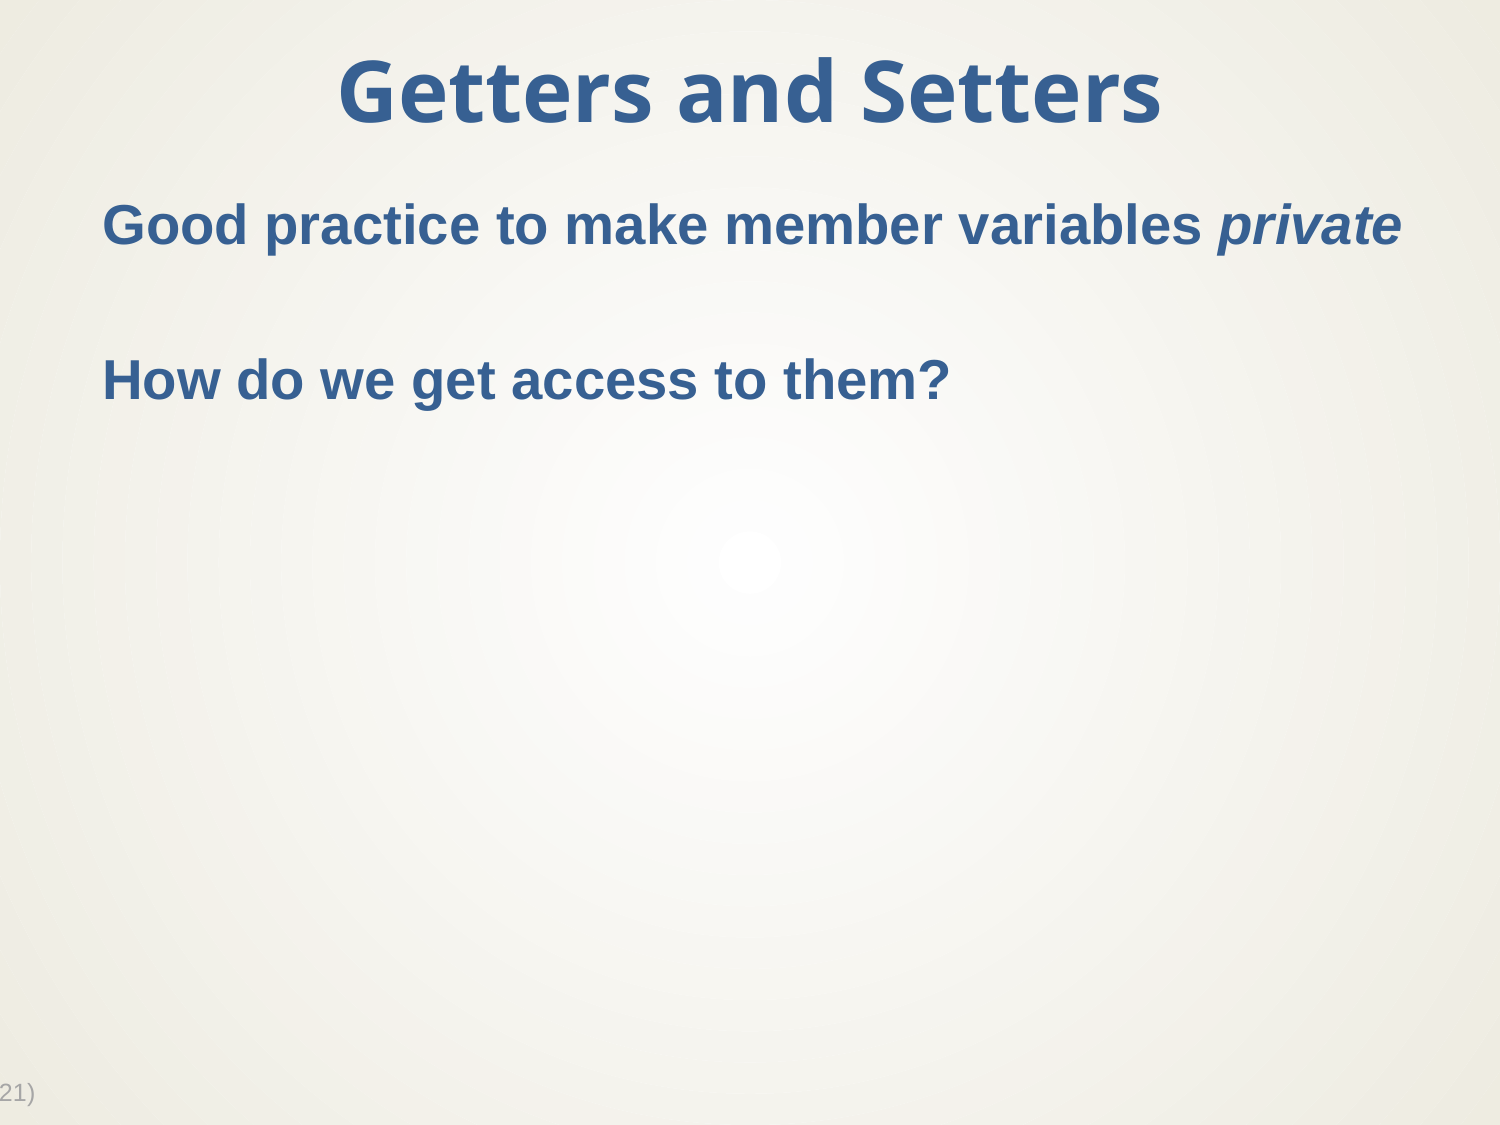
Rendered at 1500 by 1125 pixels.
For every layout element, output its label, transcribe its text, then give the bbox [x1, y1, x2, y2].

title Getters and Setters [0, 24, 1500, 166]
list Good practice to make member variables private How do we get access to them? [56, 187, 1444, 1036]
